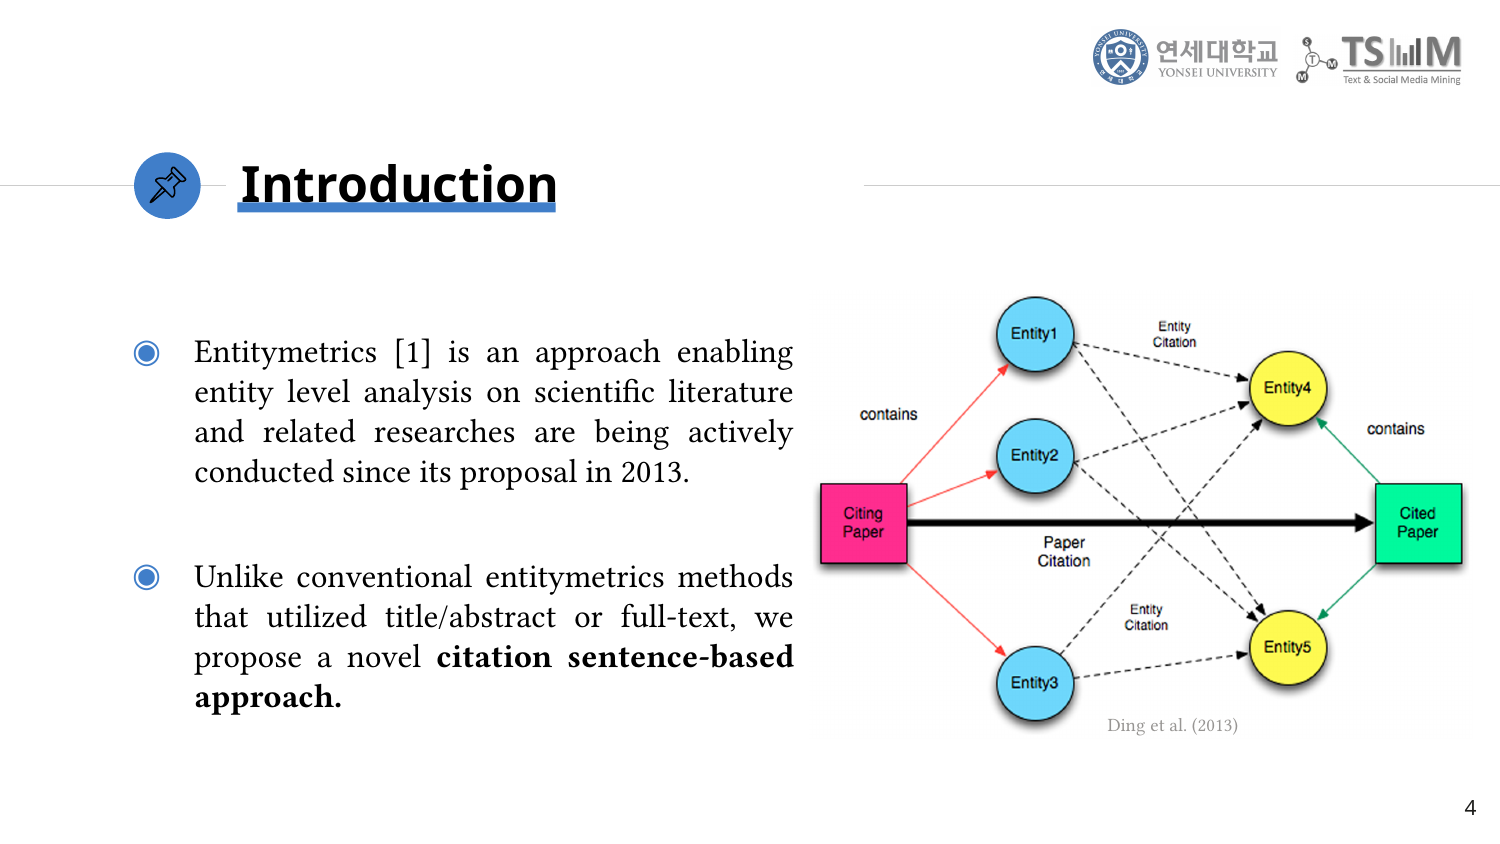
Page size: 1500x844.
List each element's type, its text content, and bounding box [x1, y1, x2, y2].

text_box [237, 202, 556, 213]
picture [809, 290, 1473, 740]
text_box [1090, 25, 1464, 88]
list Entitymetrics [1] is an approach enabling entity level analysis on scientific literature and related researches are being actively conducted since its proposal in 2013. Unlike conventional entitymetrics methods that utilized title/abstract or full-text, we propose a novel citation sentence-based approach. [104, 261, 810, 816]
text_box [150, 166, 186, 203]
slide_number 4 [1401, 779, 1492, 844]
title Introduction [226, 146, 863, 219]
